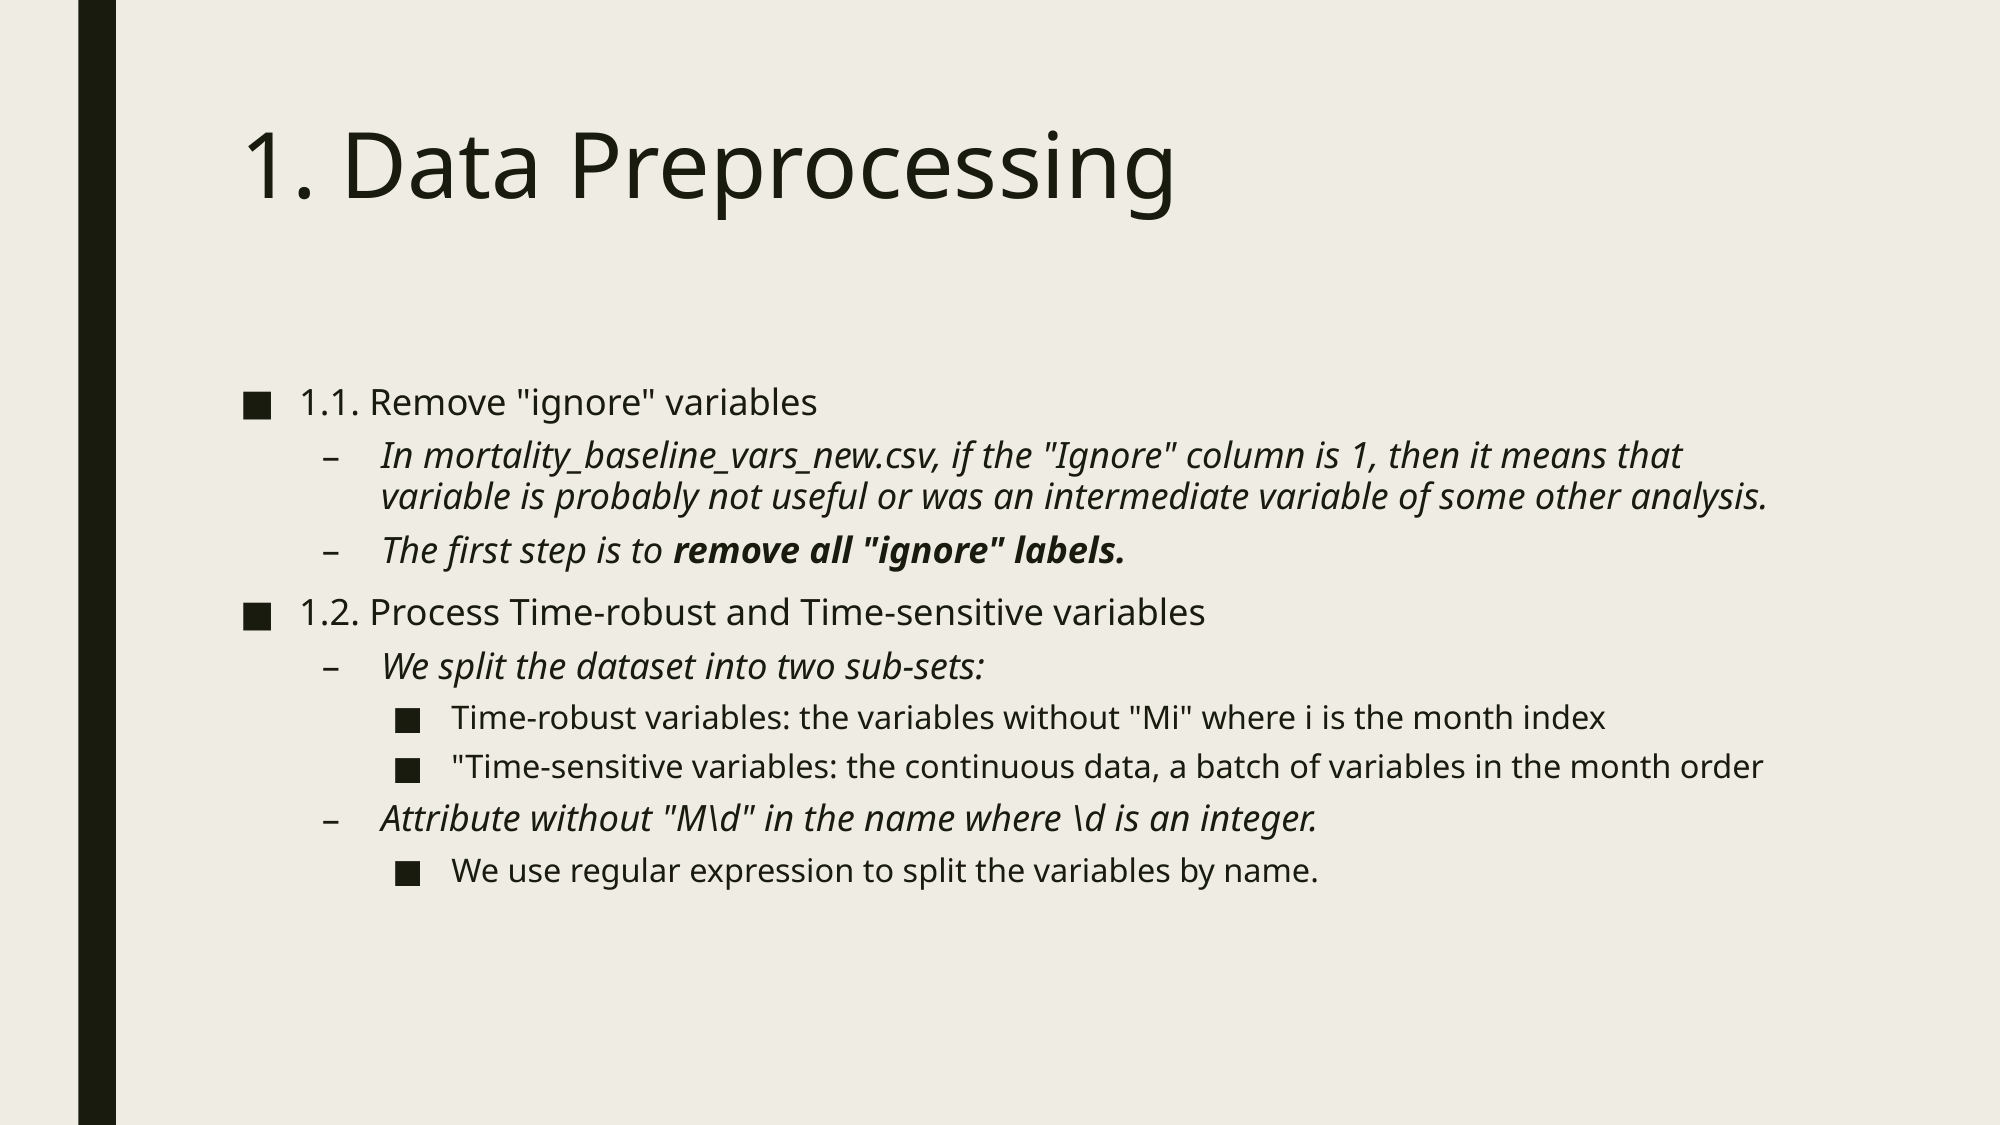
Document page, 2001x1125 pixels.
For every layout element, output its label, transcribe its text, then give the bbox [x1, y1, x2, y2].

title 1. Data Preprocessing [225, 112, 1800, 357]
list 1.1. Remove "ignore" variables In mortality_baseline_vars_new.csv, if the "Ignore" column is 1, then it means that variable is probably not useful or was an intermediate variable of some other analysis. The first step is to remove all "ignore" labels. 1.2. Process Time-robust and Time-sensitive variables We split the dataset into two sub-sets: Time-robust variables: the variables without "Mi" where i is the month index "Time-sensitive variables: the continuous data, a batch of variables in the month order Attribute without "M\d" in the name where \d is an integer. We use regular expression to split the variables by name. [225, 375, 1800, 963]
